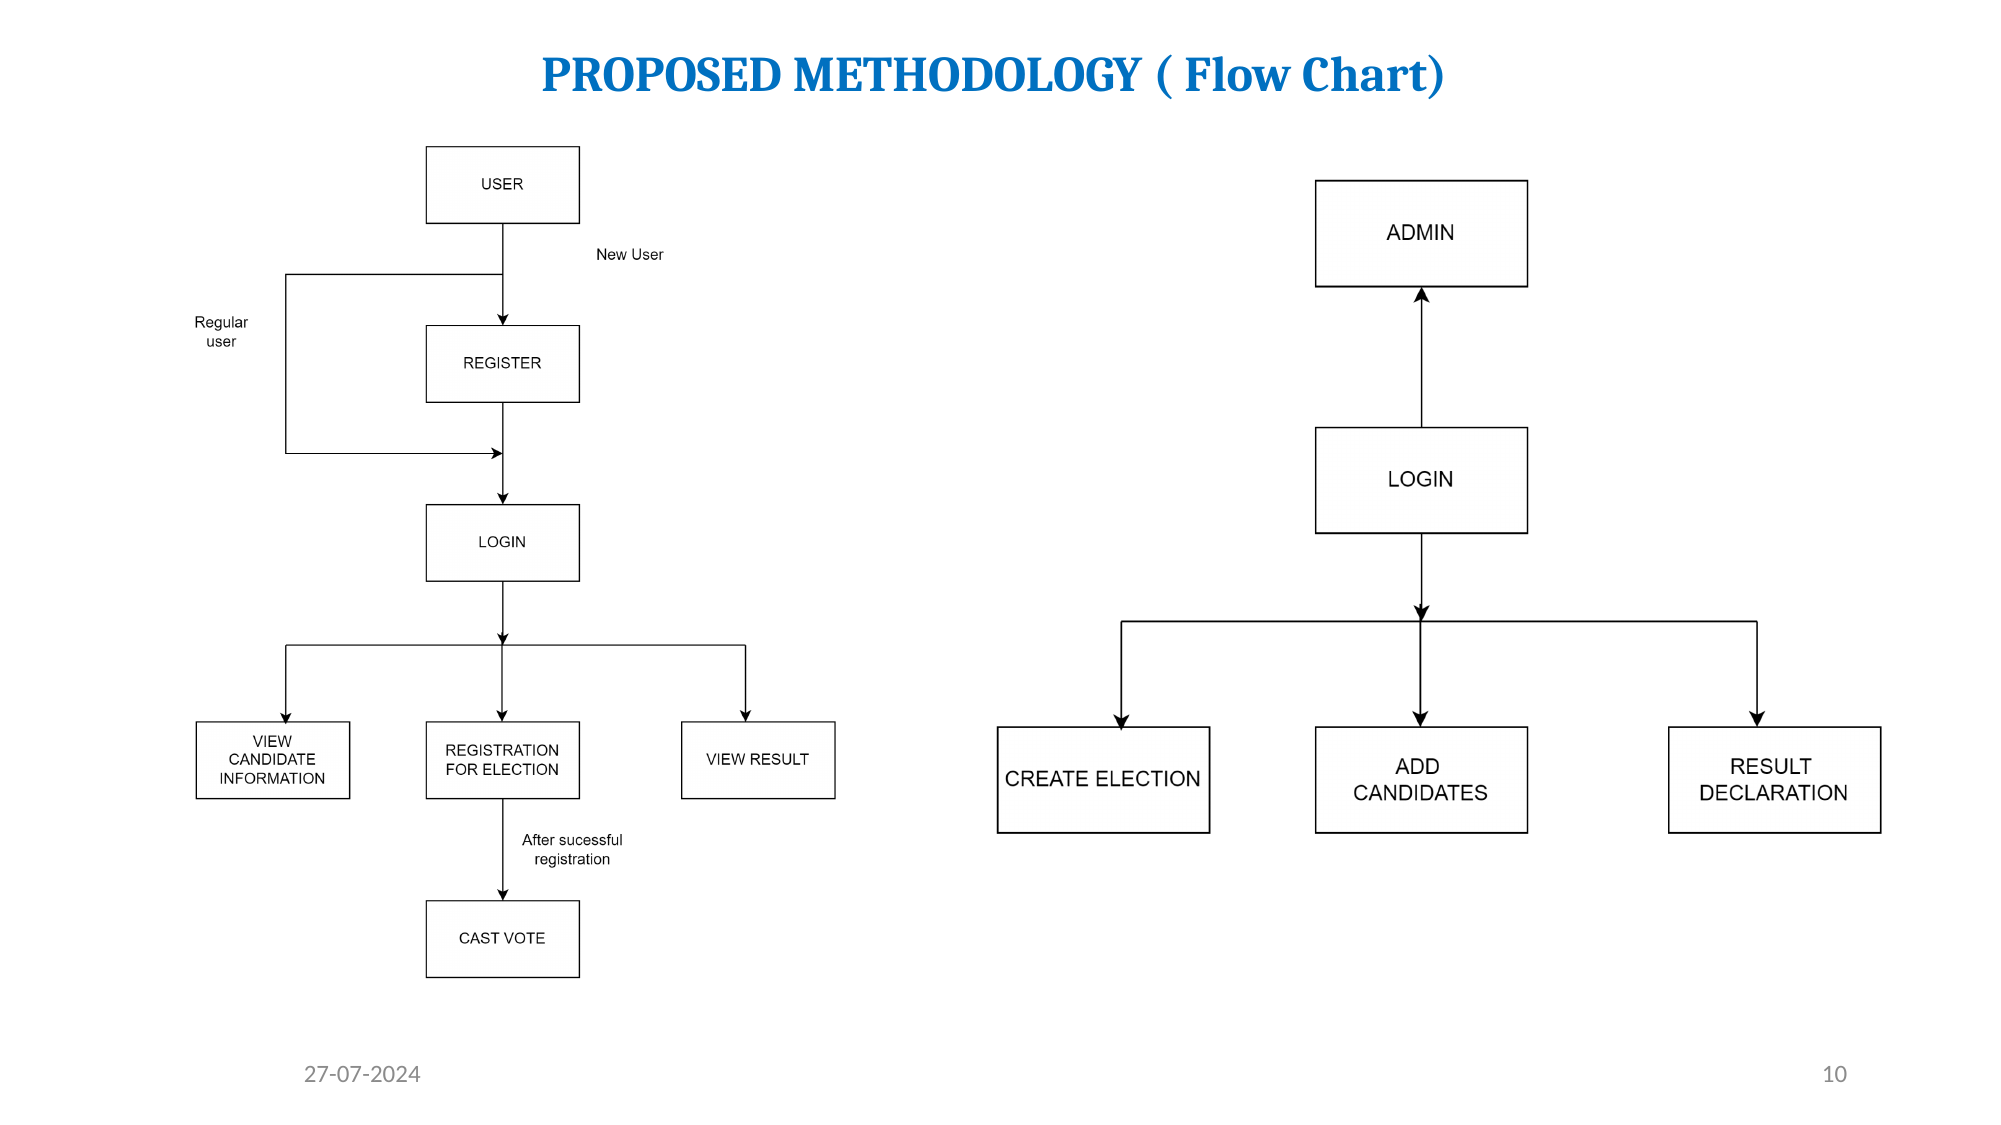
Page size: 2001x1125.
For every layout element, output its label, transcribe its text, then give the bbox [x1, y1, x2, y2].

slide_number 10 [1412, 1042, 1863, 1103]
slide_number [137, 1042, 588, 1103]
picture [979, 162, 1899, 853]
title PROPOSED METHODOLOGY ( Flow Chart) [137, 39, 1863, 112]
picture [170, 133, 848, 992]
